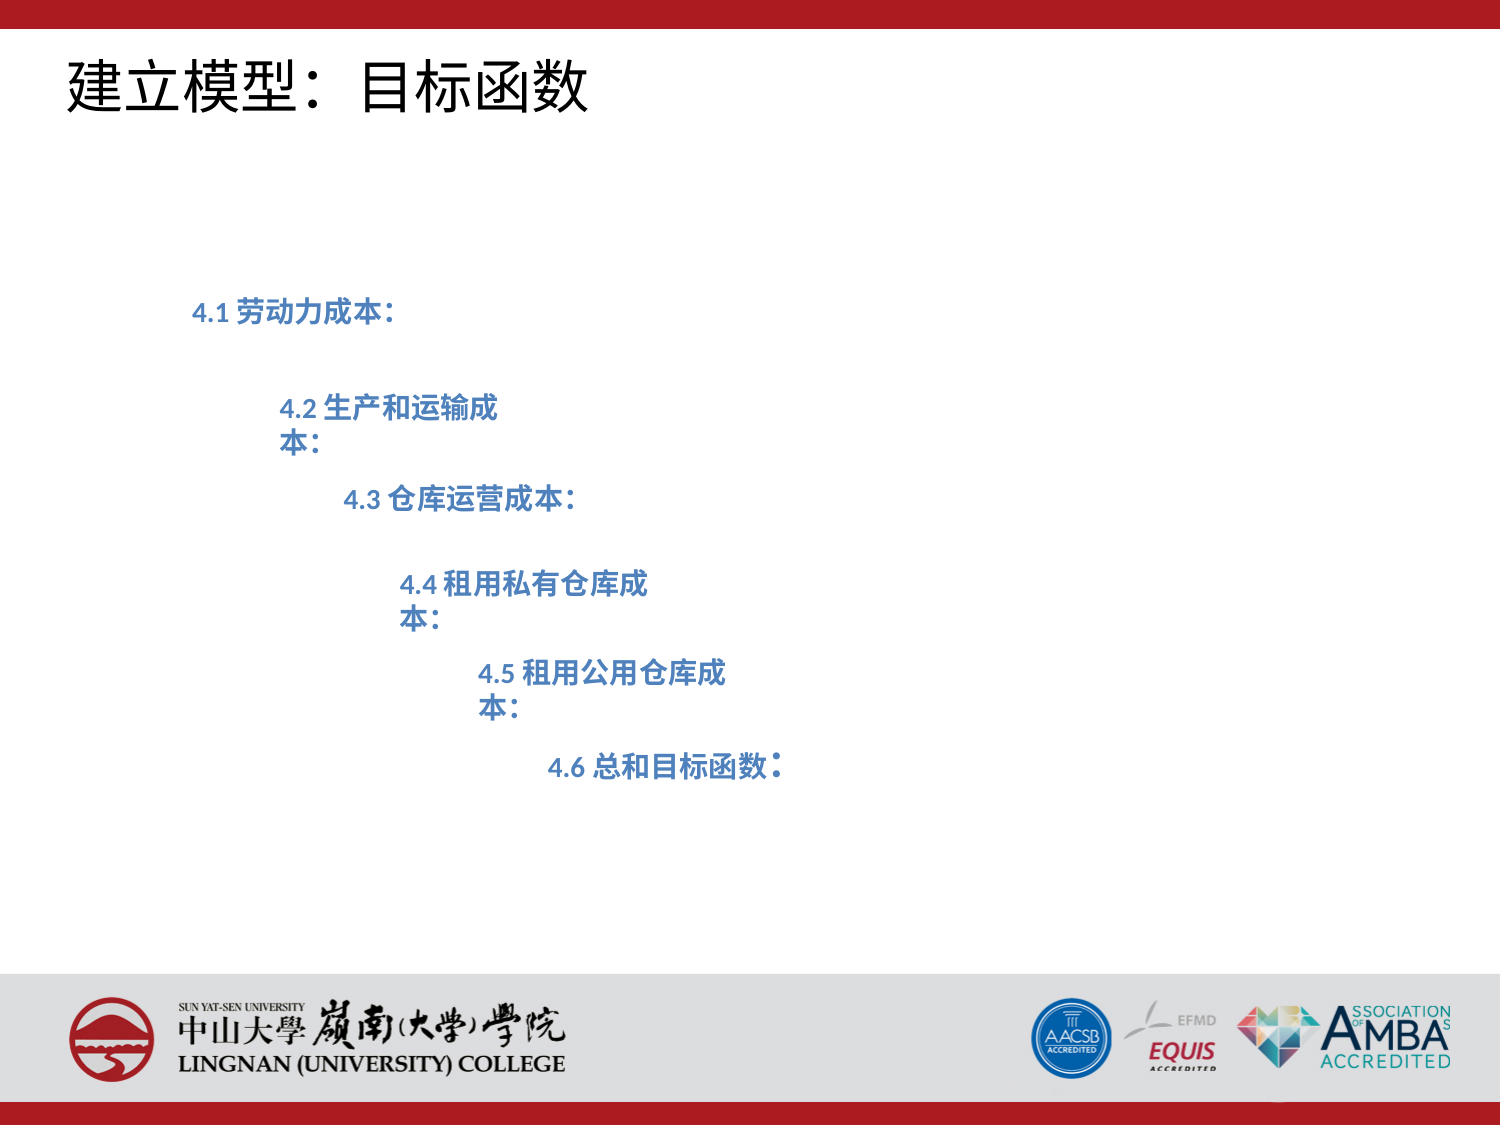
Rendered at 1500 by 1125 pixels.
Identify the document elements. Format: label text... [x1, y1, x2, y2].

text_box 4.6总和目标函数： [533, 732, 858, 838]
text_box 4.4租用私有仓库成本： [384, 557, 720, 678]
picture [0, 0, 1500, 1125]
text_box 4.1劳动力成本： [177, 285, 427, 371]
text_box 建立模型：目标函数 [50, 43, 688, 128]
text_box 4.2生产和运输成本： [264, 382, 553, 502]
text_box 4.3仓库运营成本： [328, 472, 617, 558]
text_box 4.5租用公用仓库成本： [463, 647, 770, 767]
